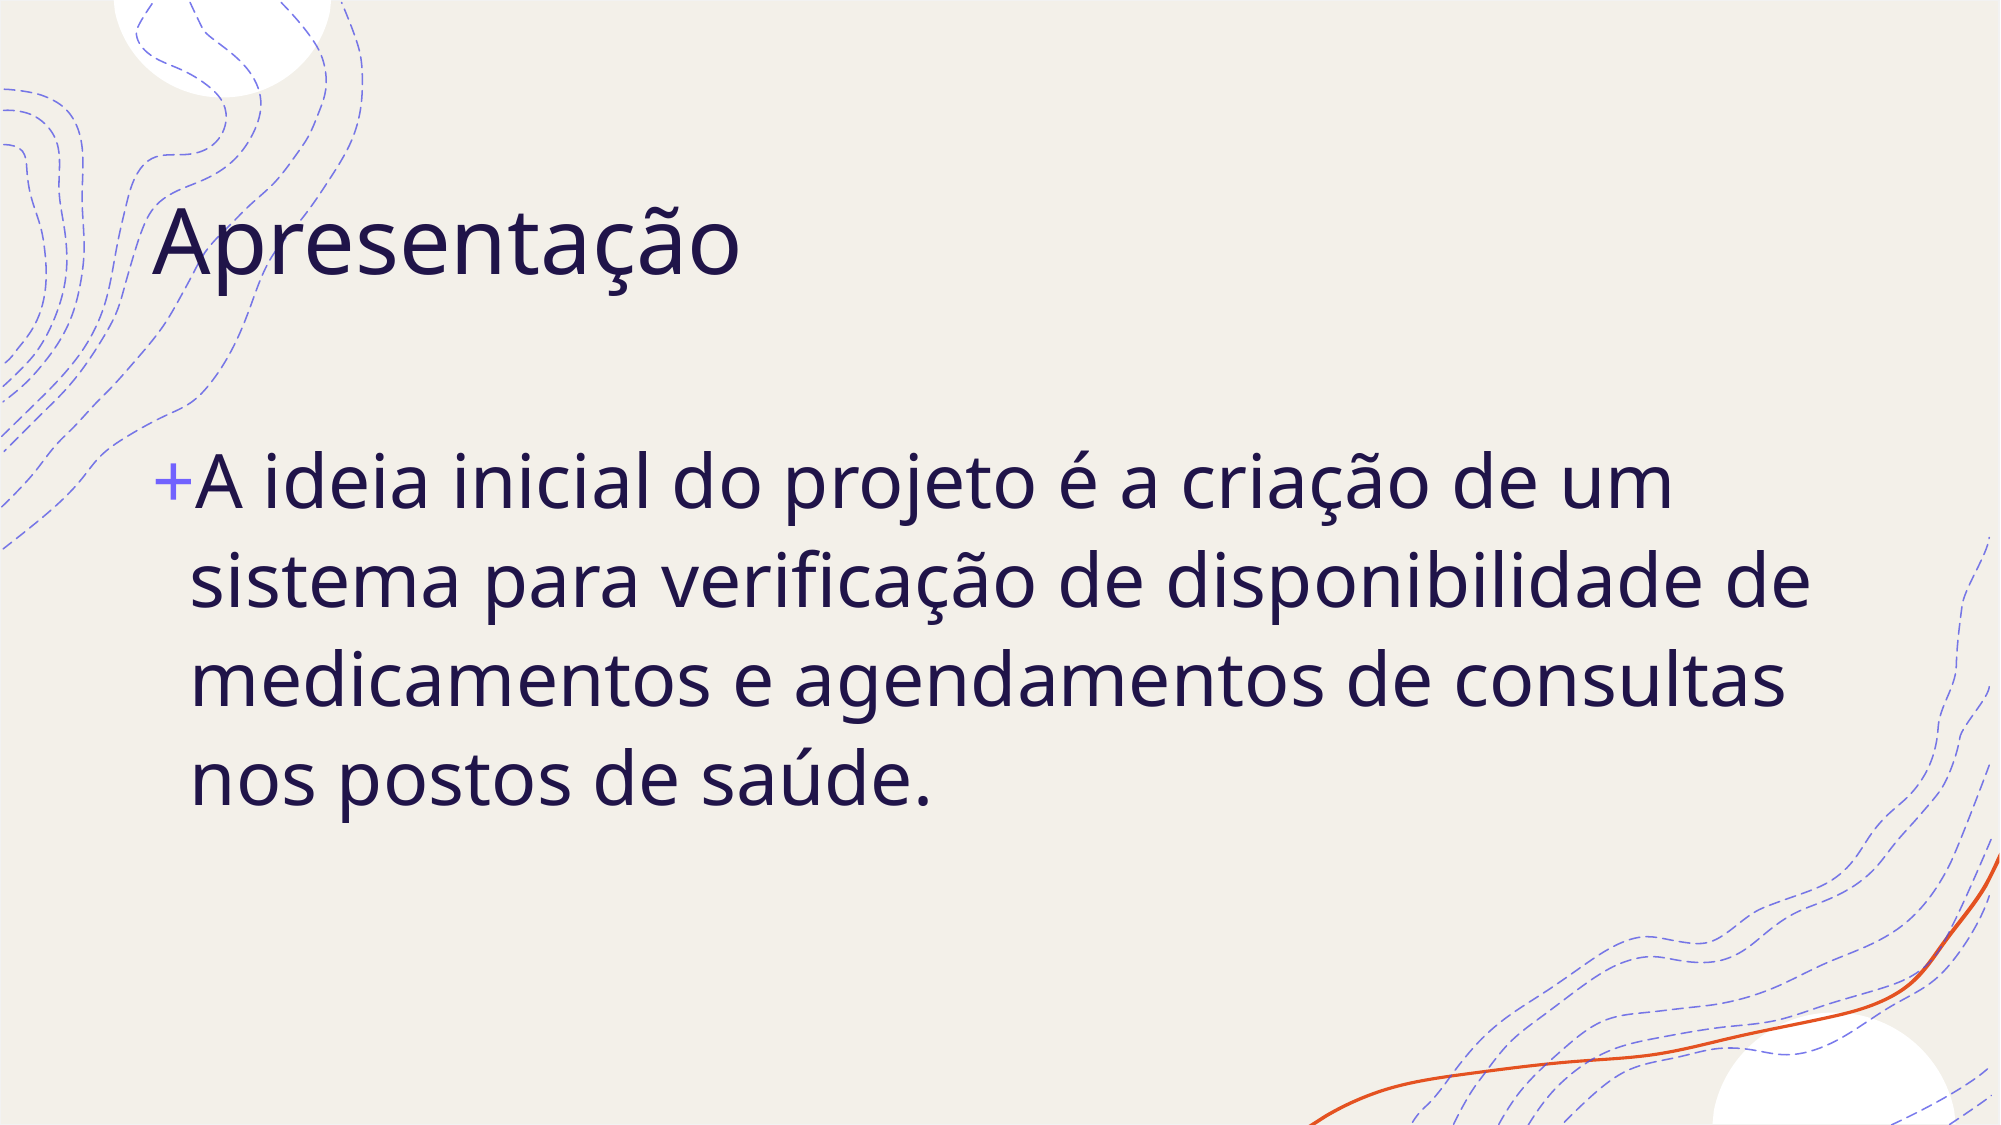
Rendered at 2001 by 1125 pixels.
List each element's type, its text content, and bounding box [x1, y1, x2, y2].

title Apresentação [137, 129, 1863, 347]
list A ideia inicial do projeto é a criação de um sistema para verificação de disponibilidade de medicamentos e agendamentos de consultas nos postos de saúde. [137, 417, 1863, 1125]
